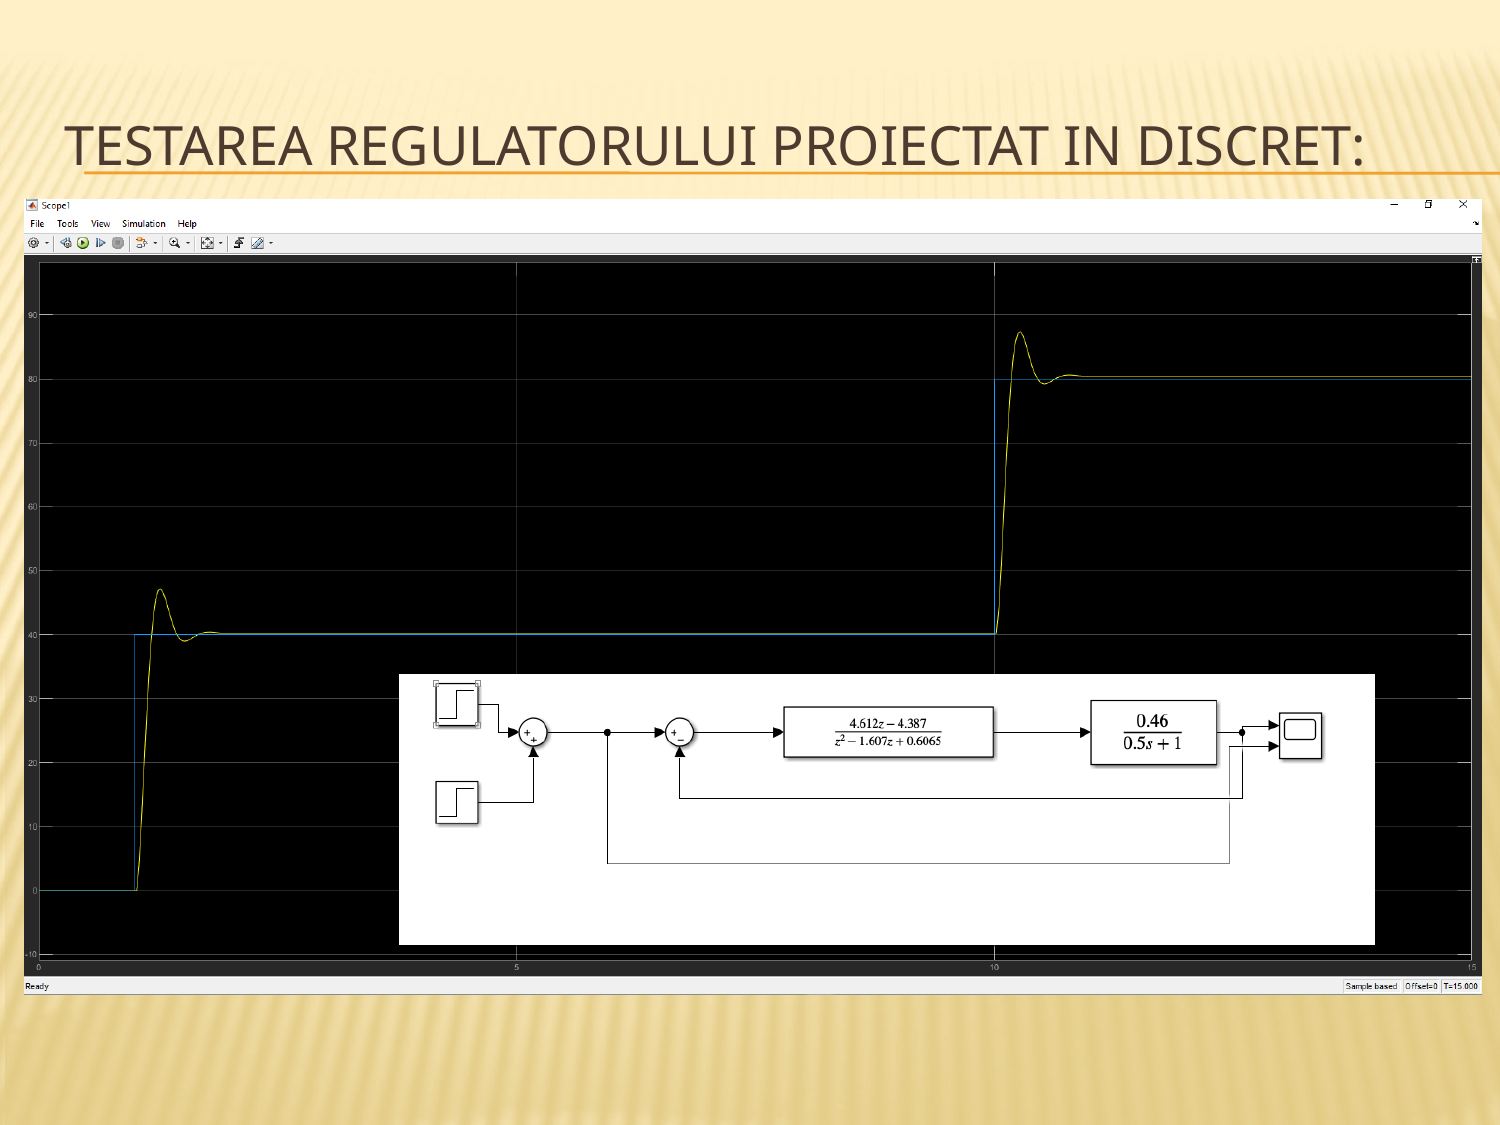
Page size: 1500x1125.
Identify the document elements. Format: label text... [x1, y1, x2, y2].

title testarea regulatorului proiectat in discret: [49, 75, 1475, 197]
picture [24, 199, 1483, 995]
